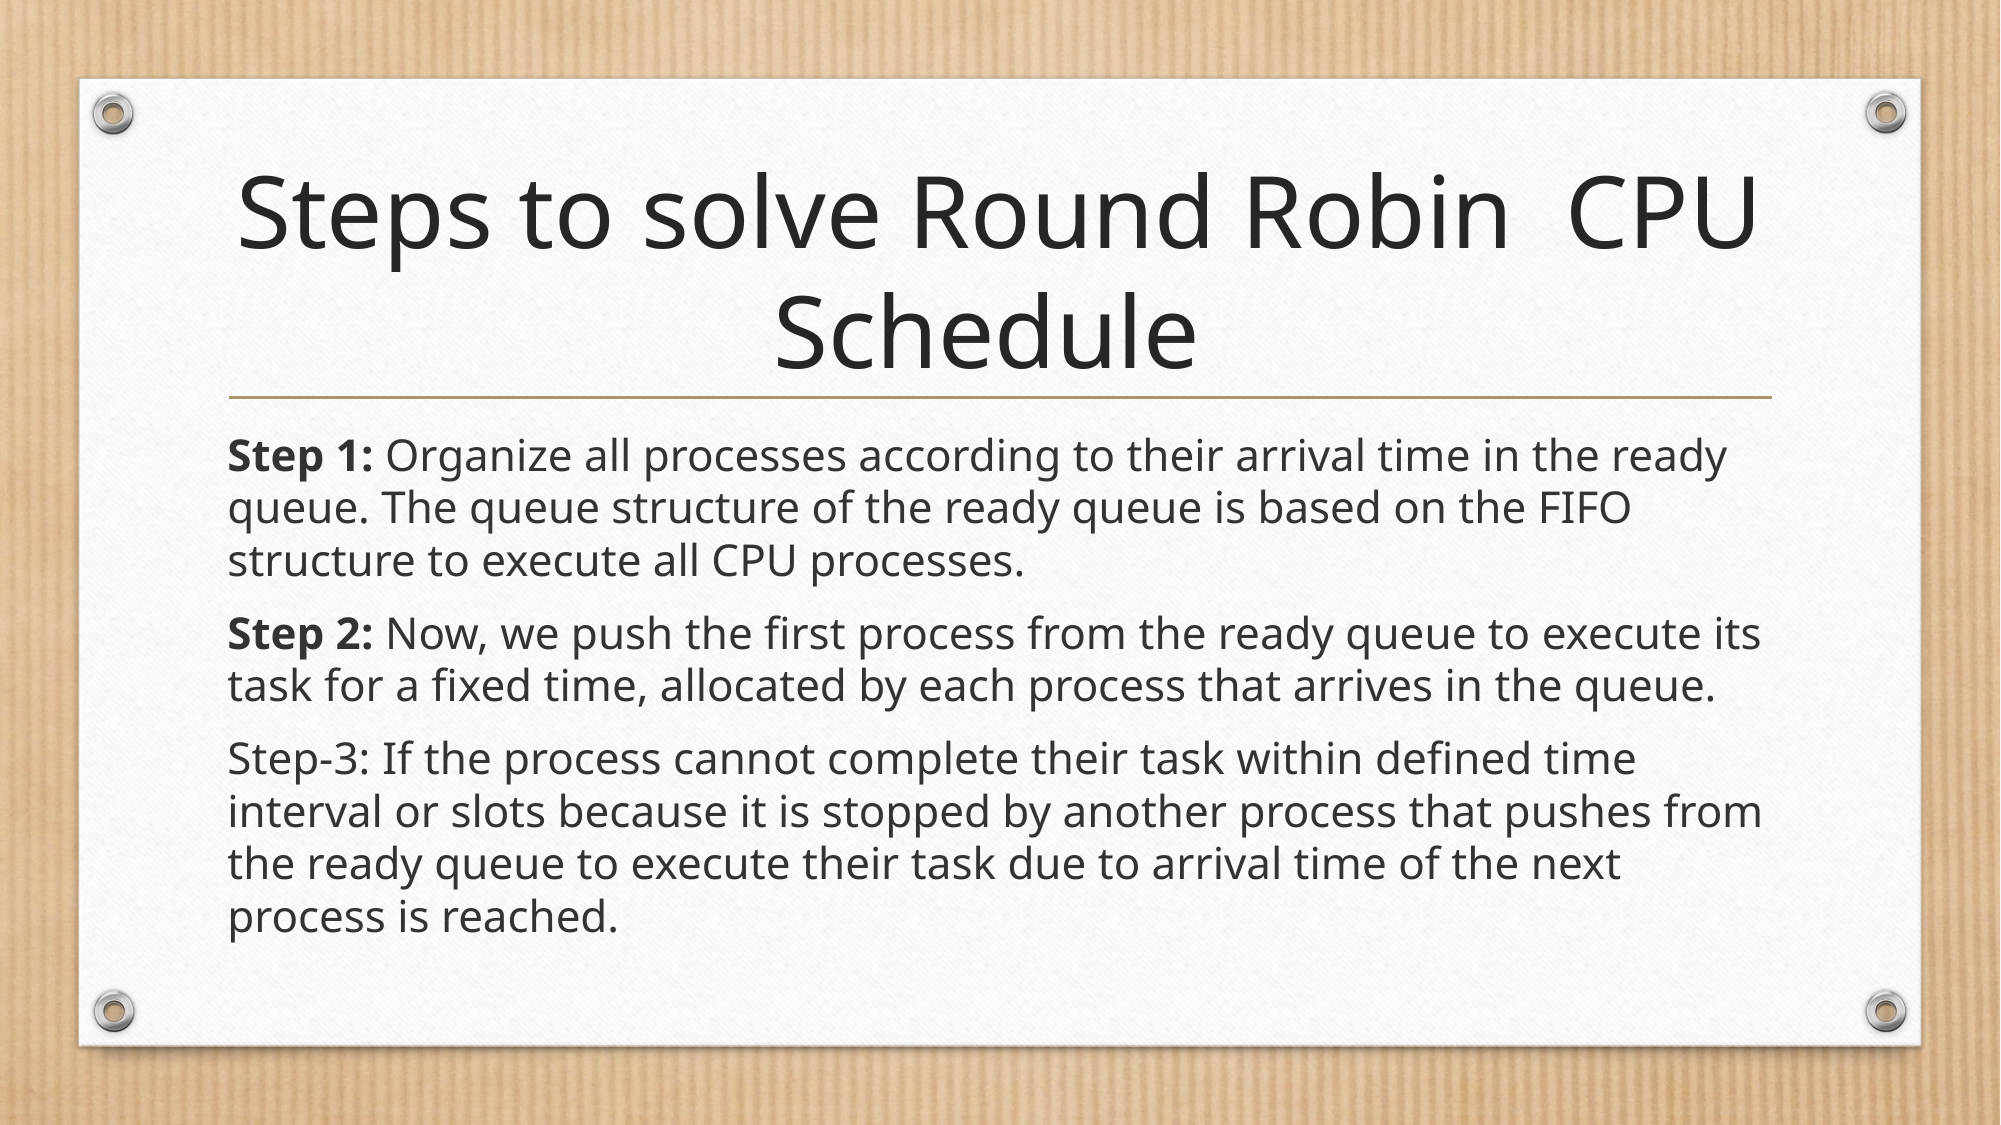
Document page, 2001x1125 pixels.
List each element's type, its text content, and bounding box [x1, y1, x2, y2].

picture [0, 0, 2001, 1125]
list Step 1: Organize all processes according to their arrival time in the ready queue. The queue structure of the ready queue is based on the FIFO structure to execute all CPU processes. Step 2: Now, we push the first process from the ready queue to execute its task for a fixed time, allocated by each process that arrives in the queue. Step-3: If the process cannot complete their task within defined time interval or slots because it is stopped by another process that pushes from the ready queue to execute their task due to arrival time of the next process is reached. [212, 419, 1788, 964]
title Steps to solve Round Robin CPU Schedule [212, 161, 1788, 375]
